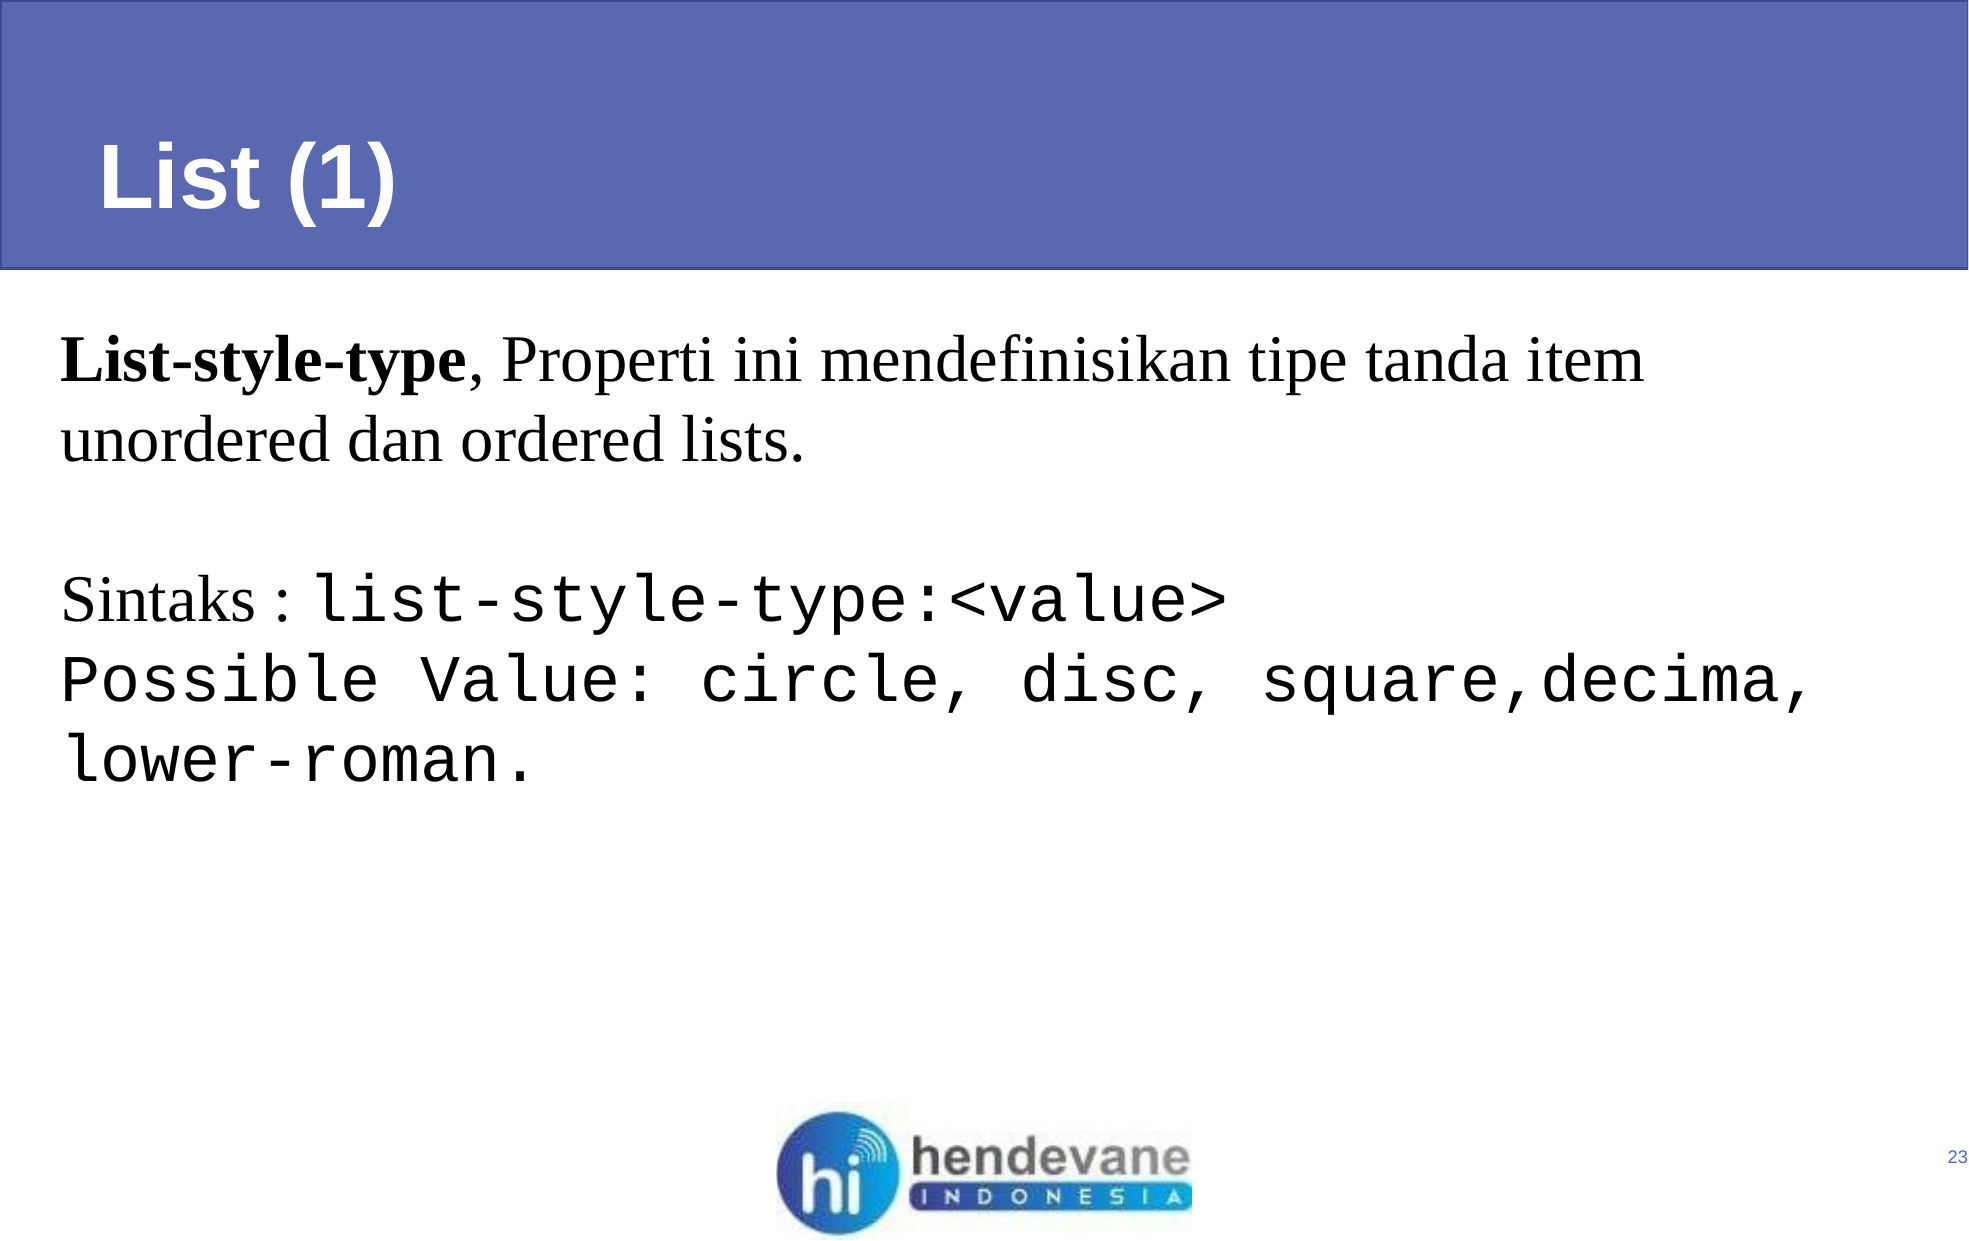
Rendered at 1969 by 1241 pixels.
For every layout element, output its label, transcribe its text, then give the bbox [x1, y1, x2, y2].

text_box List (1) [98, 19, 1870, 227]
picture [776, 1102, 1192, 1240]
text_box List-style-type, Properti ini mendefinisikan tipe tanda item unordered dan ordered lists. Sintaks : list-style-type:<value> Possible Value: circle, disc, square,decima, lower-roman. [59, 314, 1860, 1080]
slide_number 23 [1850, 1145, 1969, 1241]
